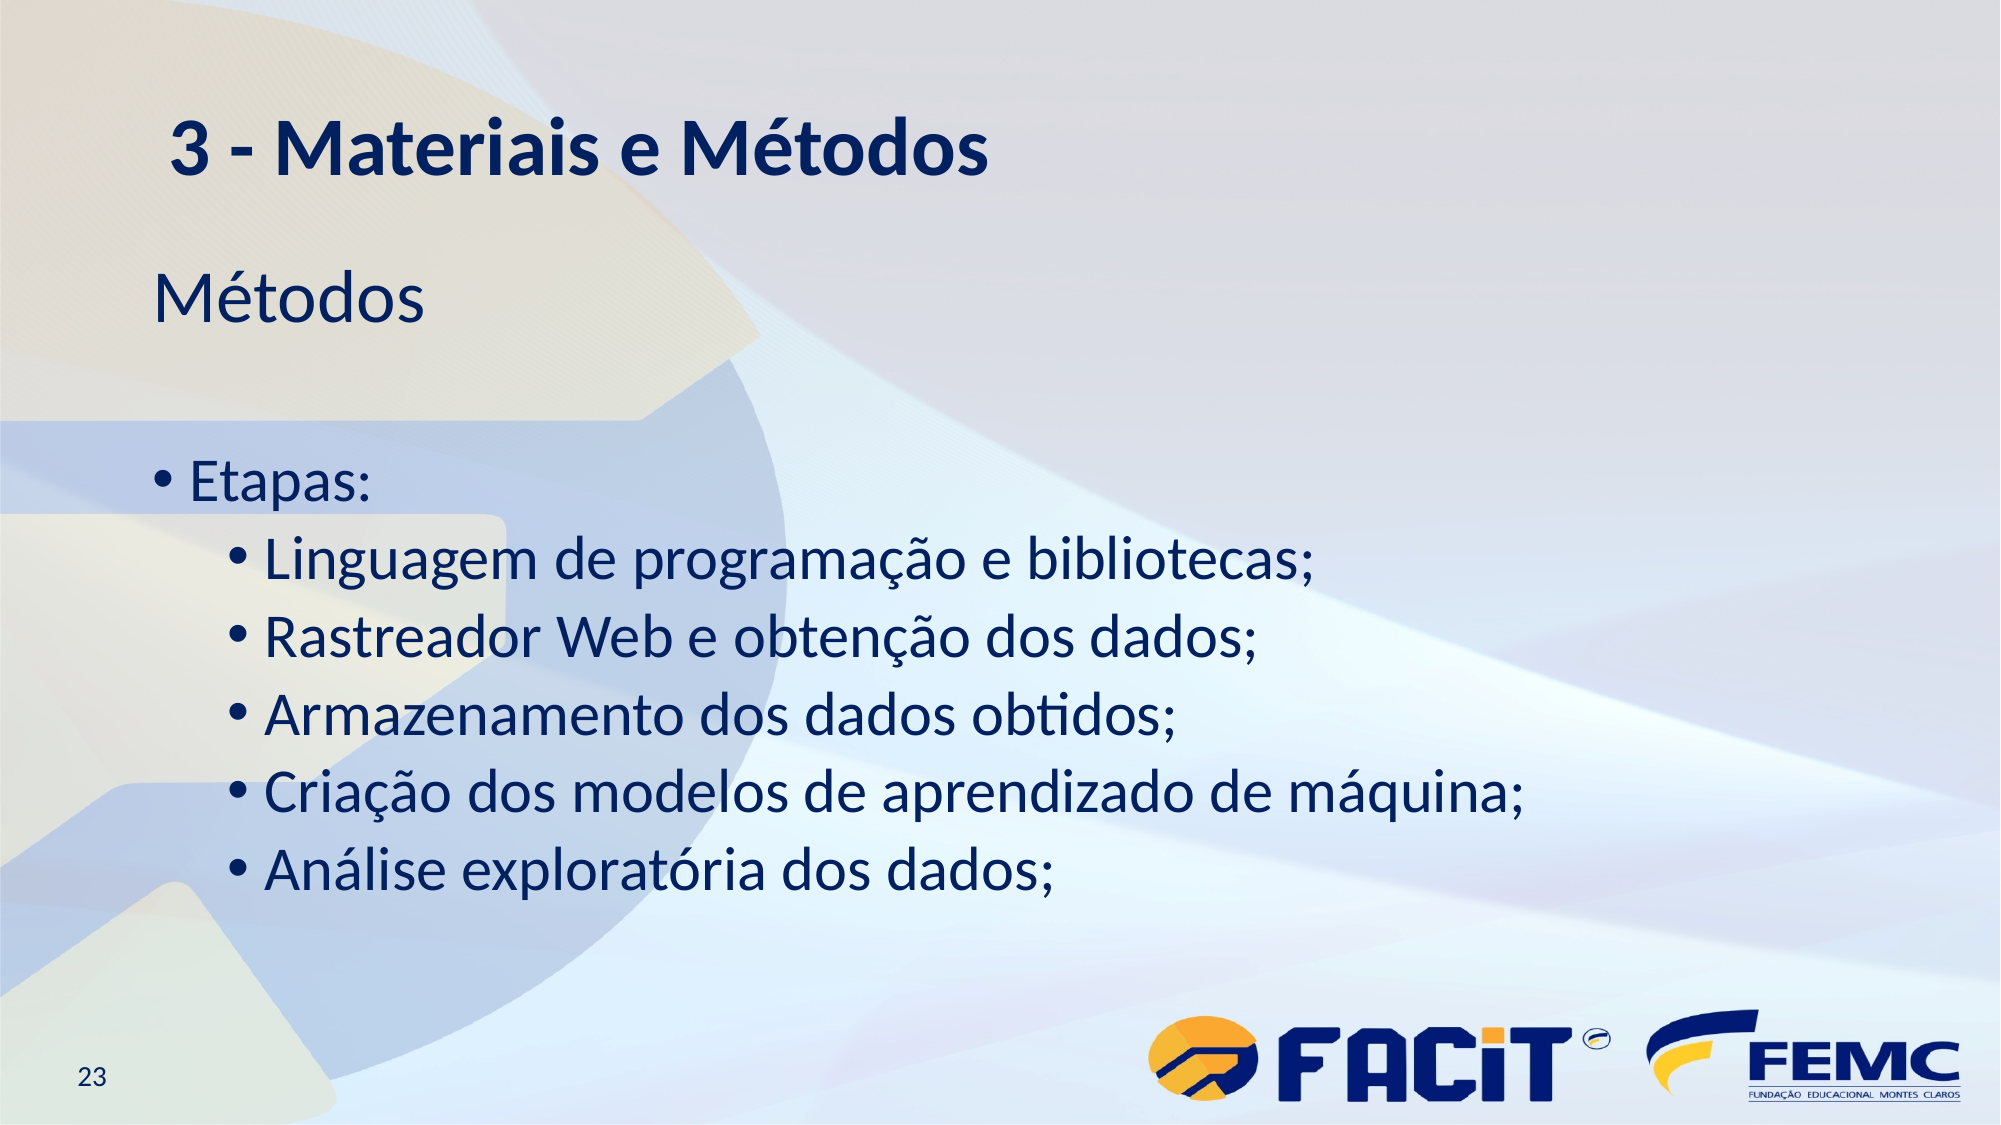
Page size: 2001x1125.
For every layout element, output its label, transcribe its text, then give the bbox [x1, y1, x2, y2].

text_box 3 - Materiais e Métodos [153, 93, 1879, 204]
list Métodos Etapas: Linguagem de programação e bibliotecas; Rastreador Web e obtenção dos dados; Armazenamento dos dados obtidos; Criação dos modelos de aprendizado de máquina; Análise exploratória dos dados; [137, 249, 1863, 1014]
slide_number 23 [62, 1044, 513, 1105]
picture [0, 0, 2001, 1125]
